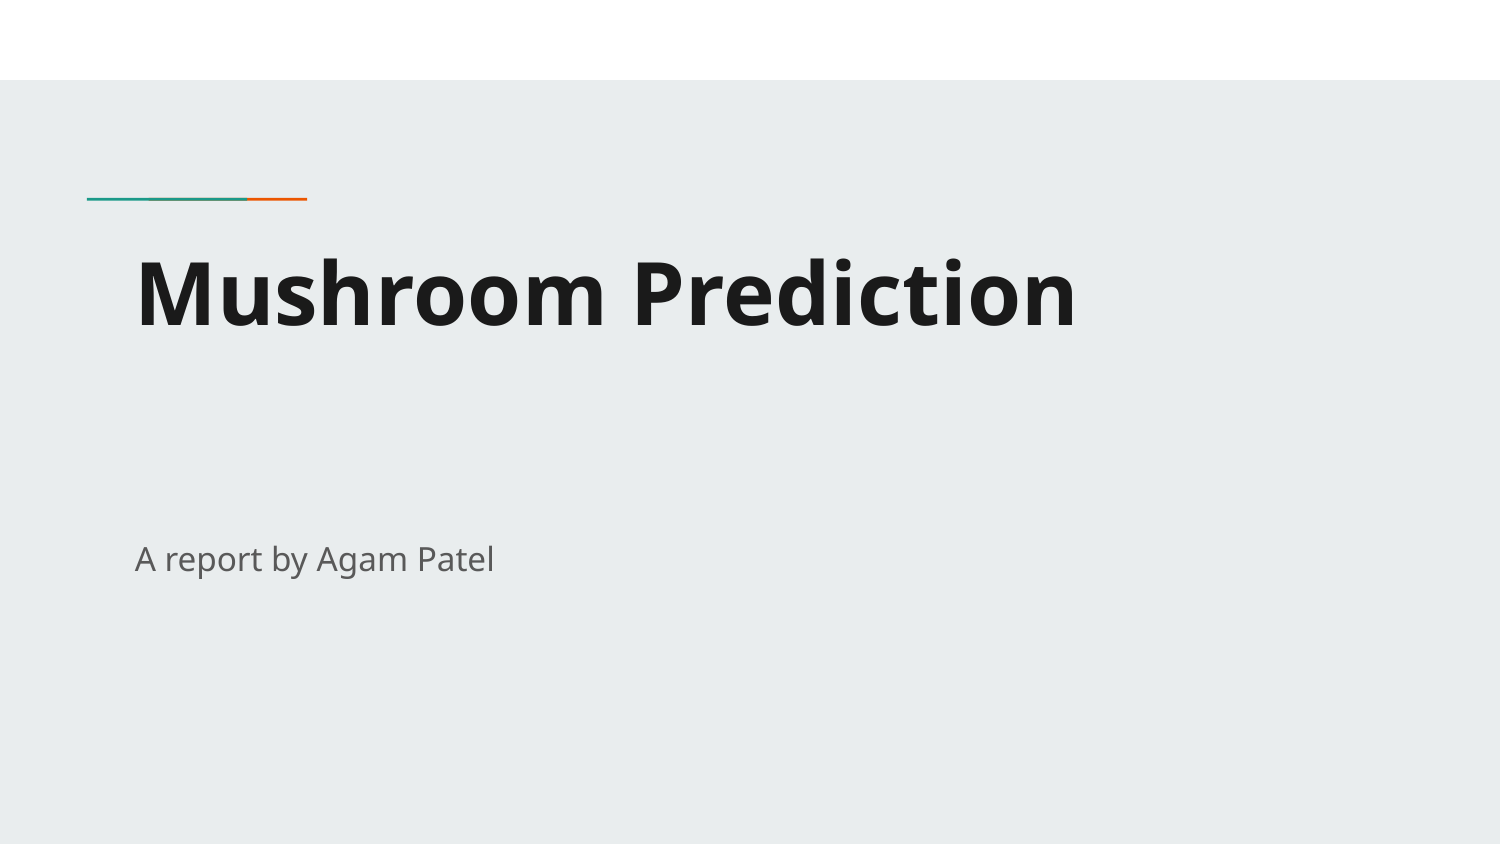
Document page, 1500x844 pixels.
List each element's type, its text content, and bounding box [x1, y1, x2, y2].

title Mushroom Prediction [119, 216, 1381, 490]
subtitle A report by Agam Patel [119, 520, 1381, 610]
